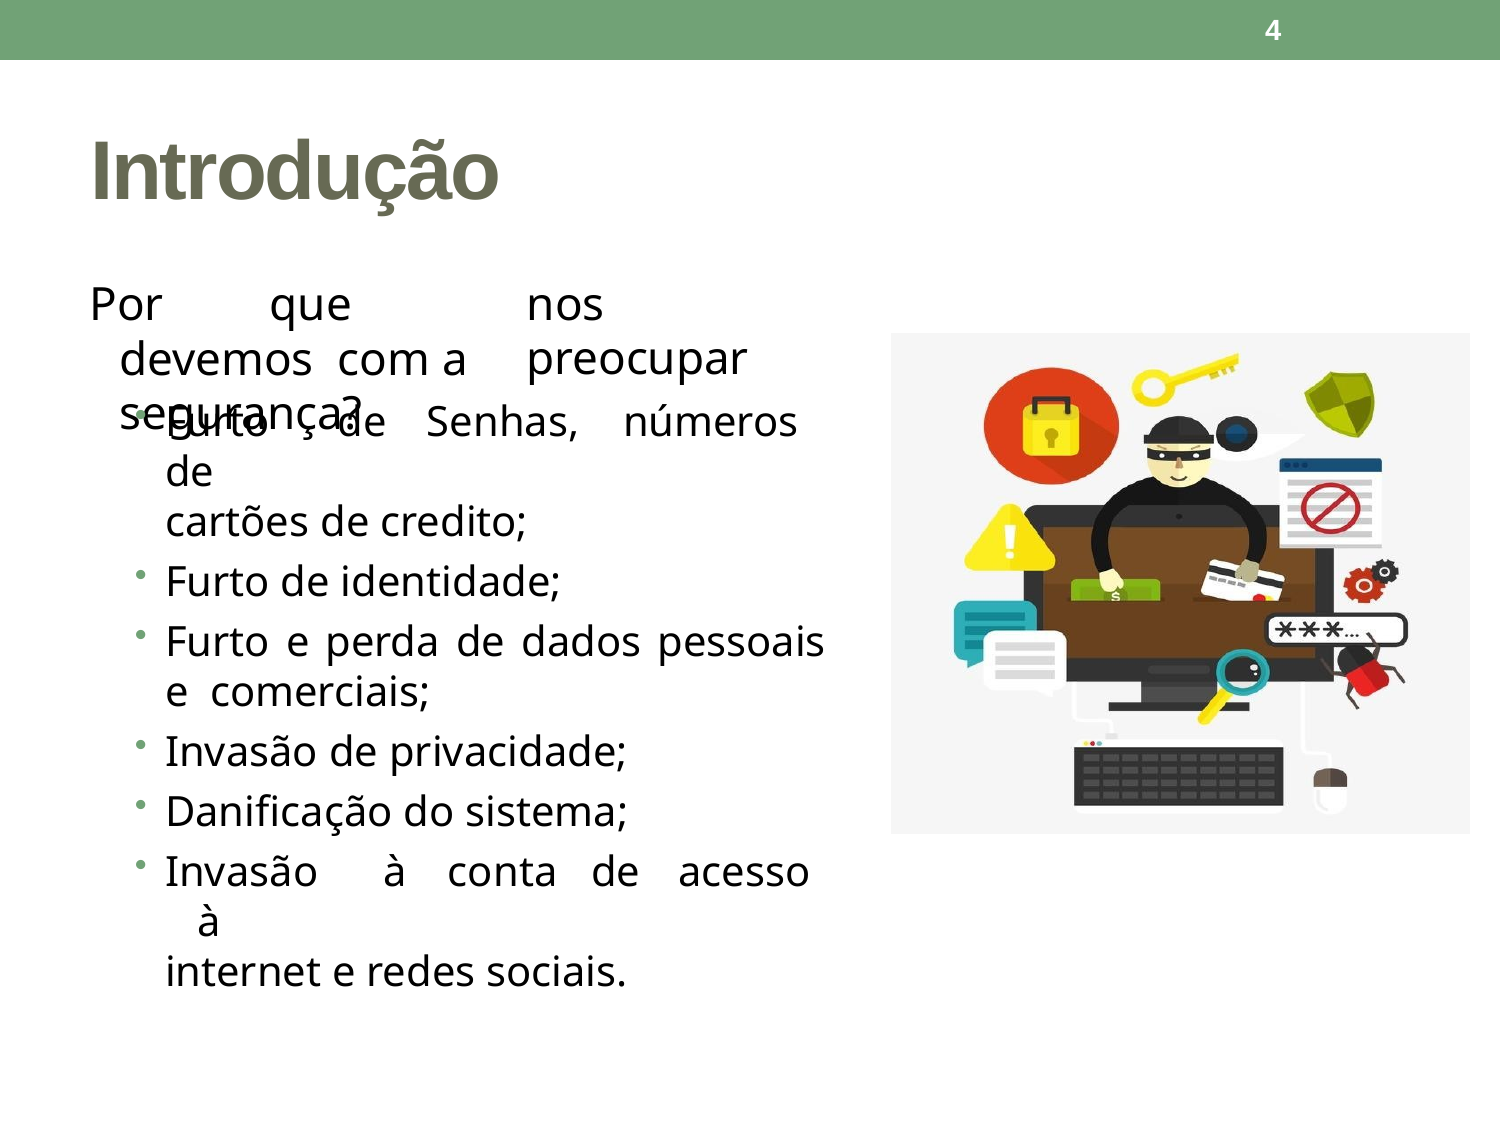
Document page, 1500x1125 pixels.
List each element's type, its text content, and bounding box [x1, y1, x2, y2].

picture [890, 333, 1470, 834]
text_box Por que devemos com a segurança? [87, 272, 500, 440]
text_box 4 [1263, 9, 1284, 47]
text_box nos preocupar [524, 272, 844, 384]
title Introdução [87, 114, 505, 305]
text_box Furto de Senhas, números de cartões de credito; Furto de identidade; Furto e perda de dados pessoais e comerciais; Invasão de privacidade; Danificação do sistema; Invasão à conta de acesso à internet e redes sociais. [132, 392, 845, 995]
